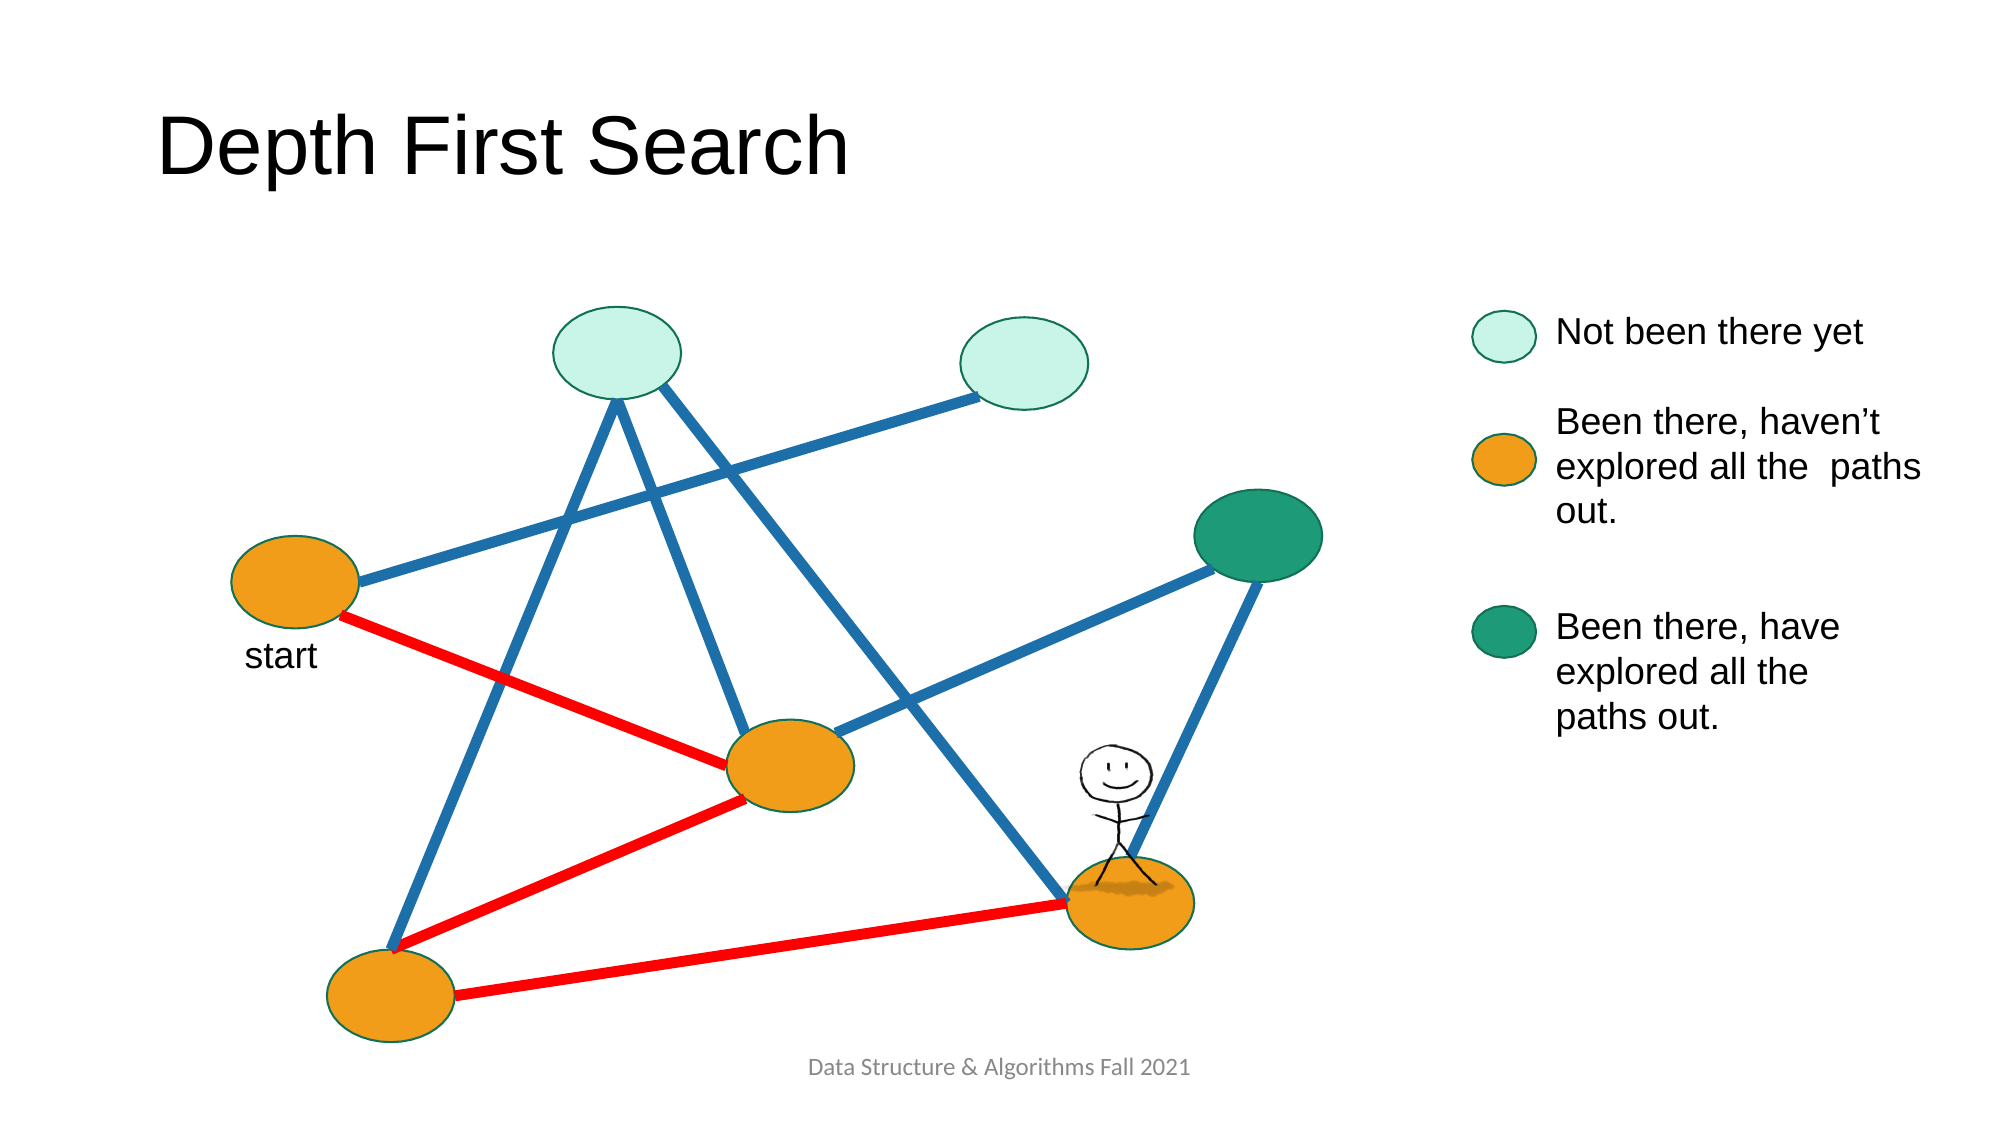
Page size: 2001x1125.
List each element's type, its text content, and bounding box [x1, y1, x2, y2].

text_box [230, 306, 1323, 1043]
text_box Been there, have explored all the paths out. [1553, 602, 1905, 738]
text_box Not been there yet Been there, haven’t explored all the paths out. [1553, 305, 1961, 533]
title Depth First Search [154, 73, 1841, 276]
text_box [1471, 310, 1537, 364]
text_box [1471, 433, 1537, 487]
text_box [1471, 605, 1537, 659]
footer Data Structure & Algorithms Fall 2021 [662, 731, 1338, 1125]
